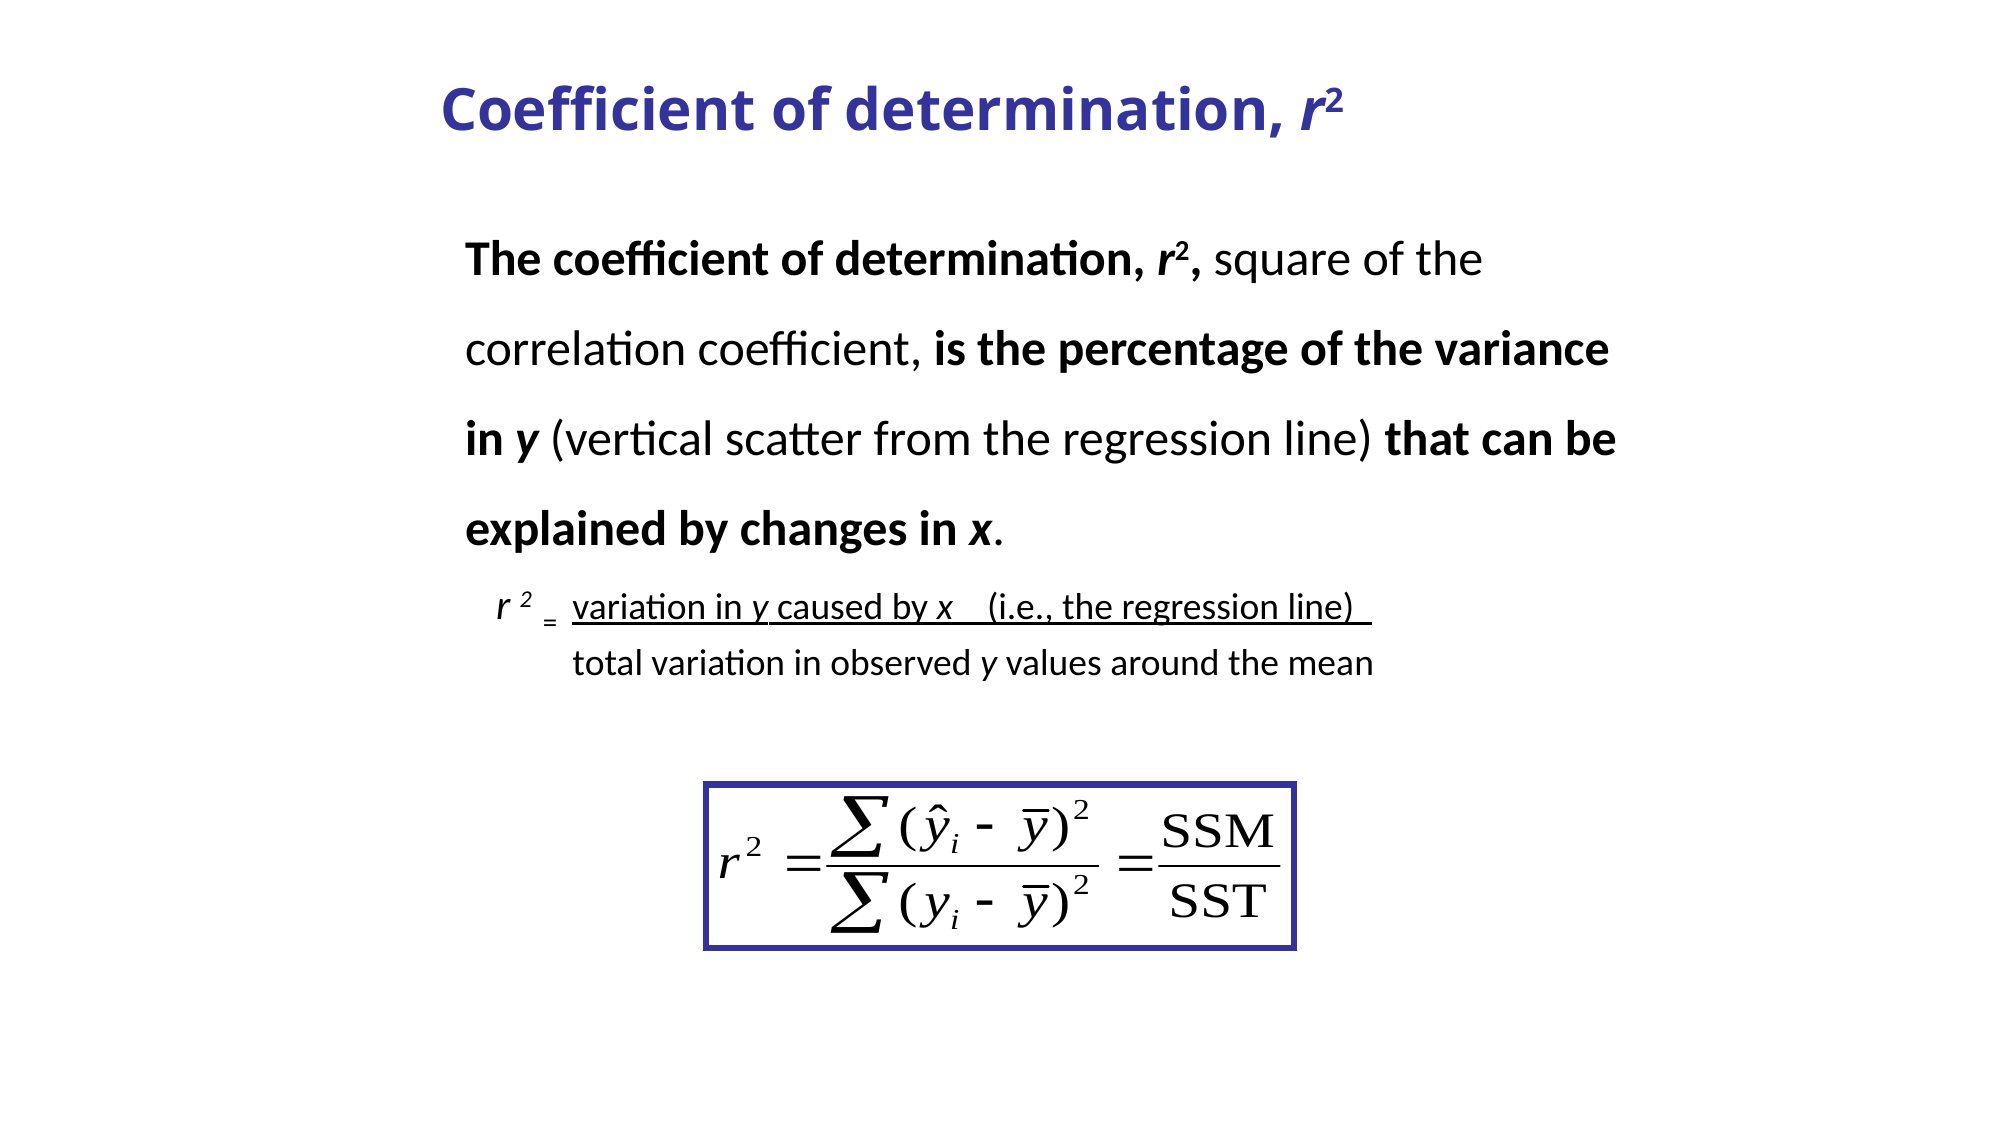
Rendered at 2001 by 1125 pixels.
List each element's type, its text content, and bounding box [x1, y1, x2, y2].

title Coefficient of determination, r2 [425, 37, 1675, 163]
list The coefficient of determination, r2, square of the correlation coefficient, is the percentage of the variance in y (vertical scatter from the regression line) that can be explained by changes in x. [450, 187, 1675, 563]
text_box r 2 = variation in y caused by x (i.e., the regression line) total variation in observed y values around the mean [481, 562, 1519, 691]
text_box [708, 787, 1292, 945]
